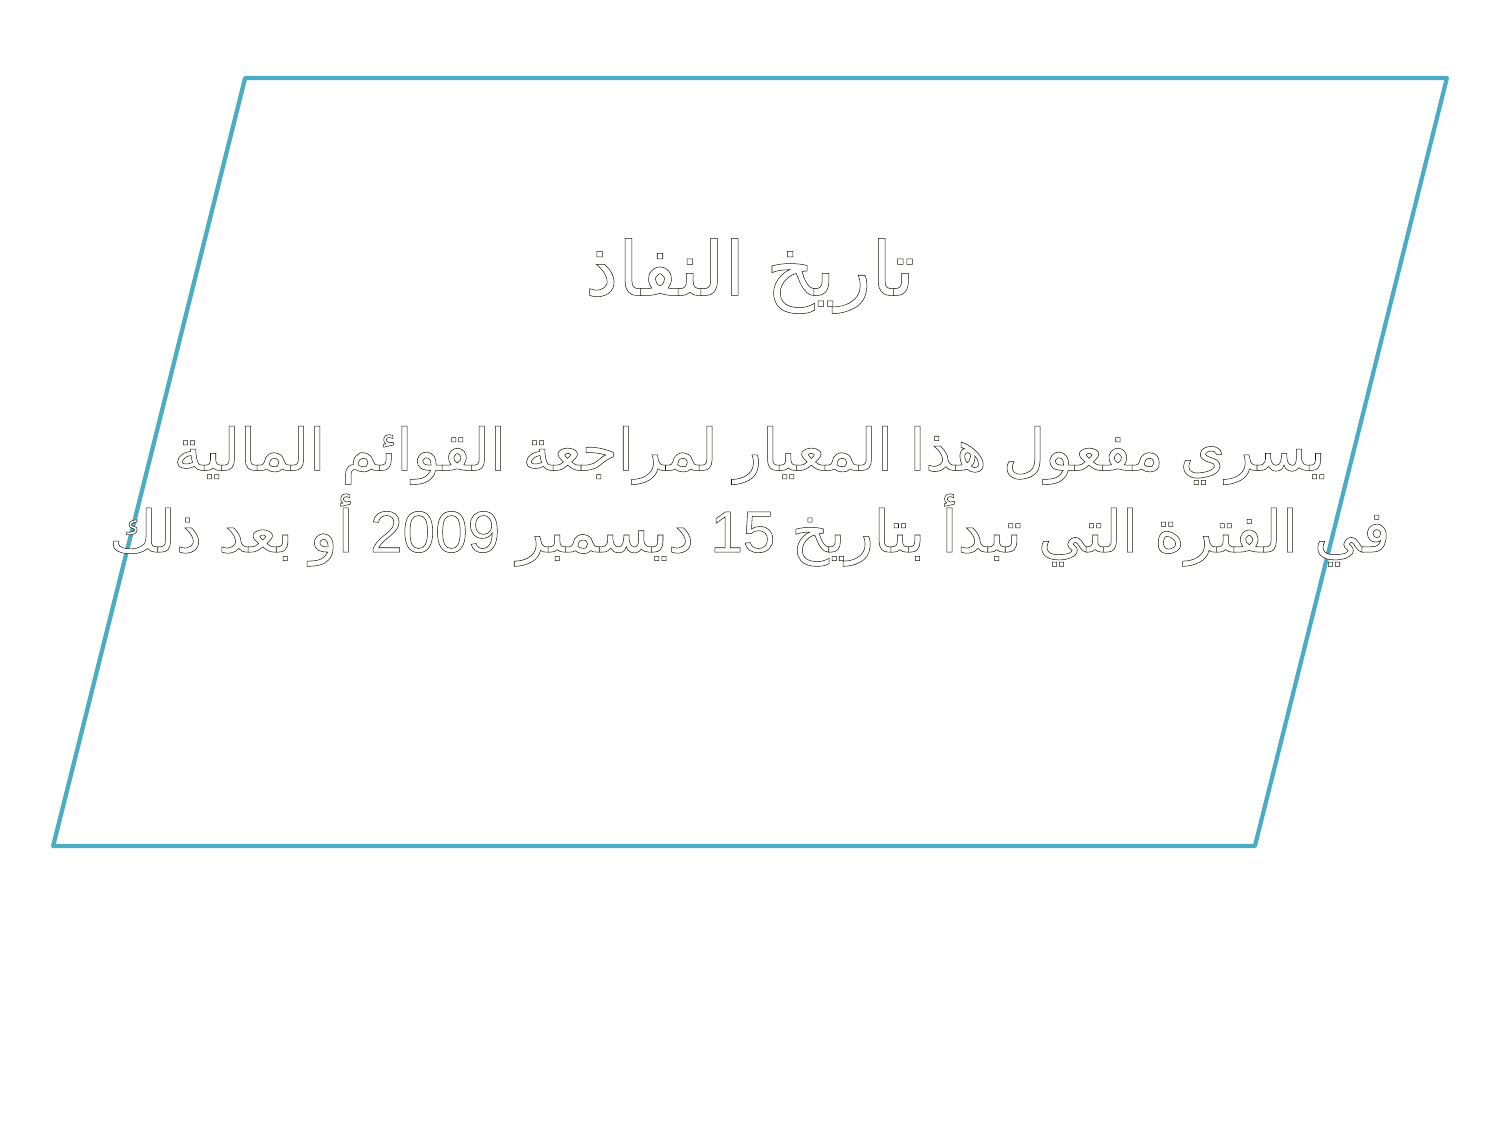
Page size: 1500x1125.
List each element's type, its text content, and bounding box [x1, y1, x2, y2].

text_box تاريخ النفاذ يسري مفعول هذا المعيار لمراجعة القوائم المالية في الفترة التي تبدأ بتاريخ 15 ديسمبر 2009 أو بعد ذلك [51, 75, 1449, 849]
